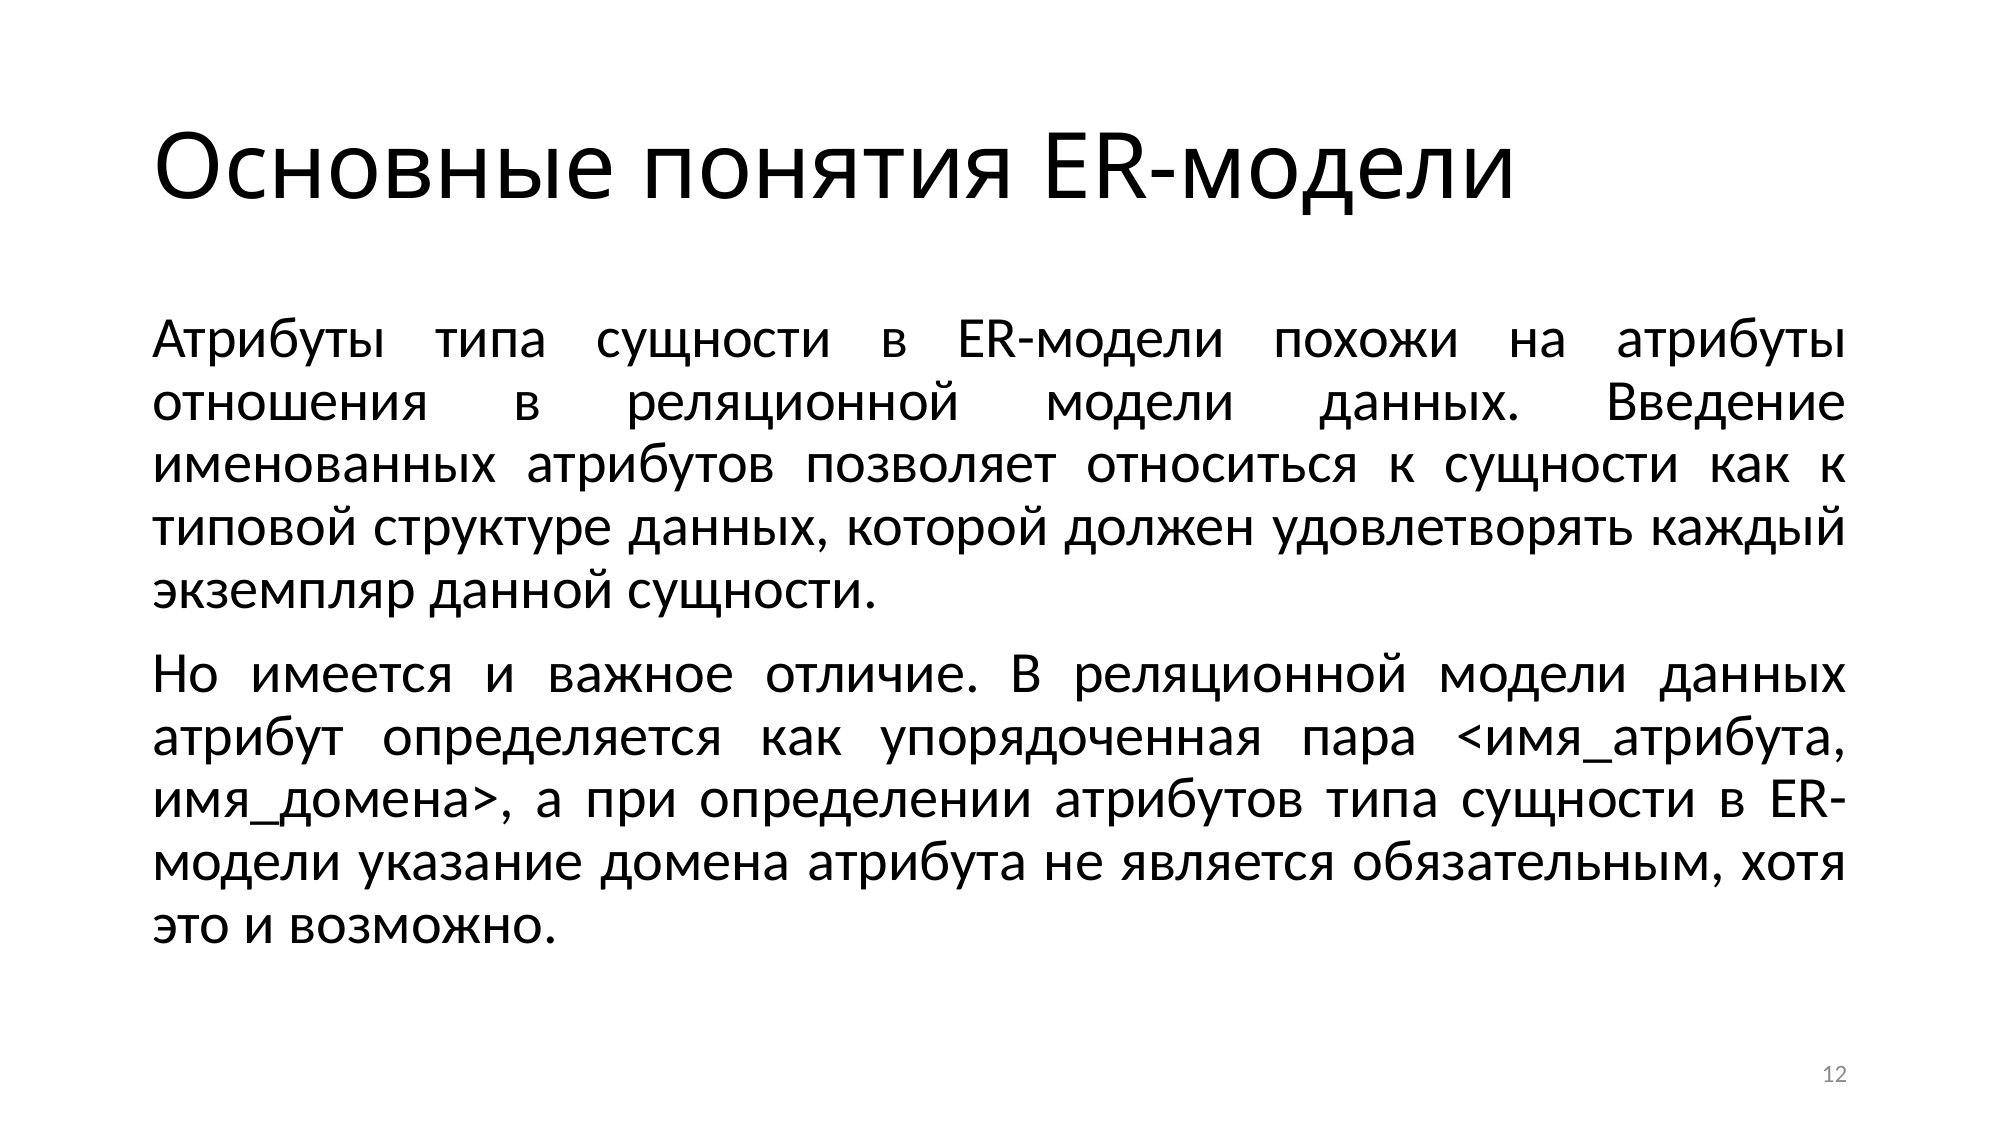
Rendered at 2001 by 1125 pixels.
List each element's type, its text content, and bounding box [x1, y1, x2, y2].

title Основные понятия ER-модели [137, 59, 1863, 278]
slide_number 12 [1412, 1042, 1863, 1103]
list Атрибуты типа сущности в ER-модели похожи на атрибуты отношения в реляционной модели данных. Введение именованных атрибутов позволяет относиться к сущности как к типовой структуре данных, которой должен удовлетворять каждый экземпляр данной сущности. Но имеется и важное отличие. В реляционной модели данных атрибут определяется как упорядоченная пара <имя_атрибута, имя_домена>, а при определении атрибутов типа сущности в ER-модели указание домена атрибута не является обязательным, хотя это и возможно. [137, 299, 1863, 1014]
